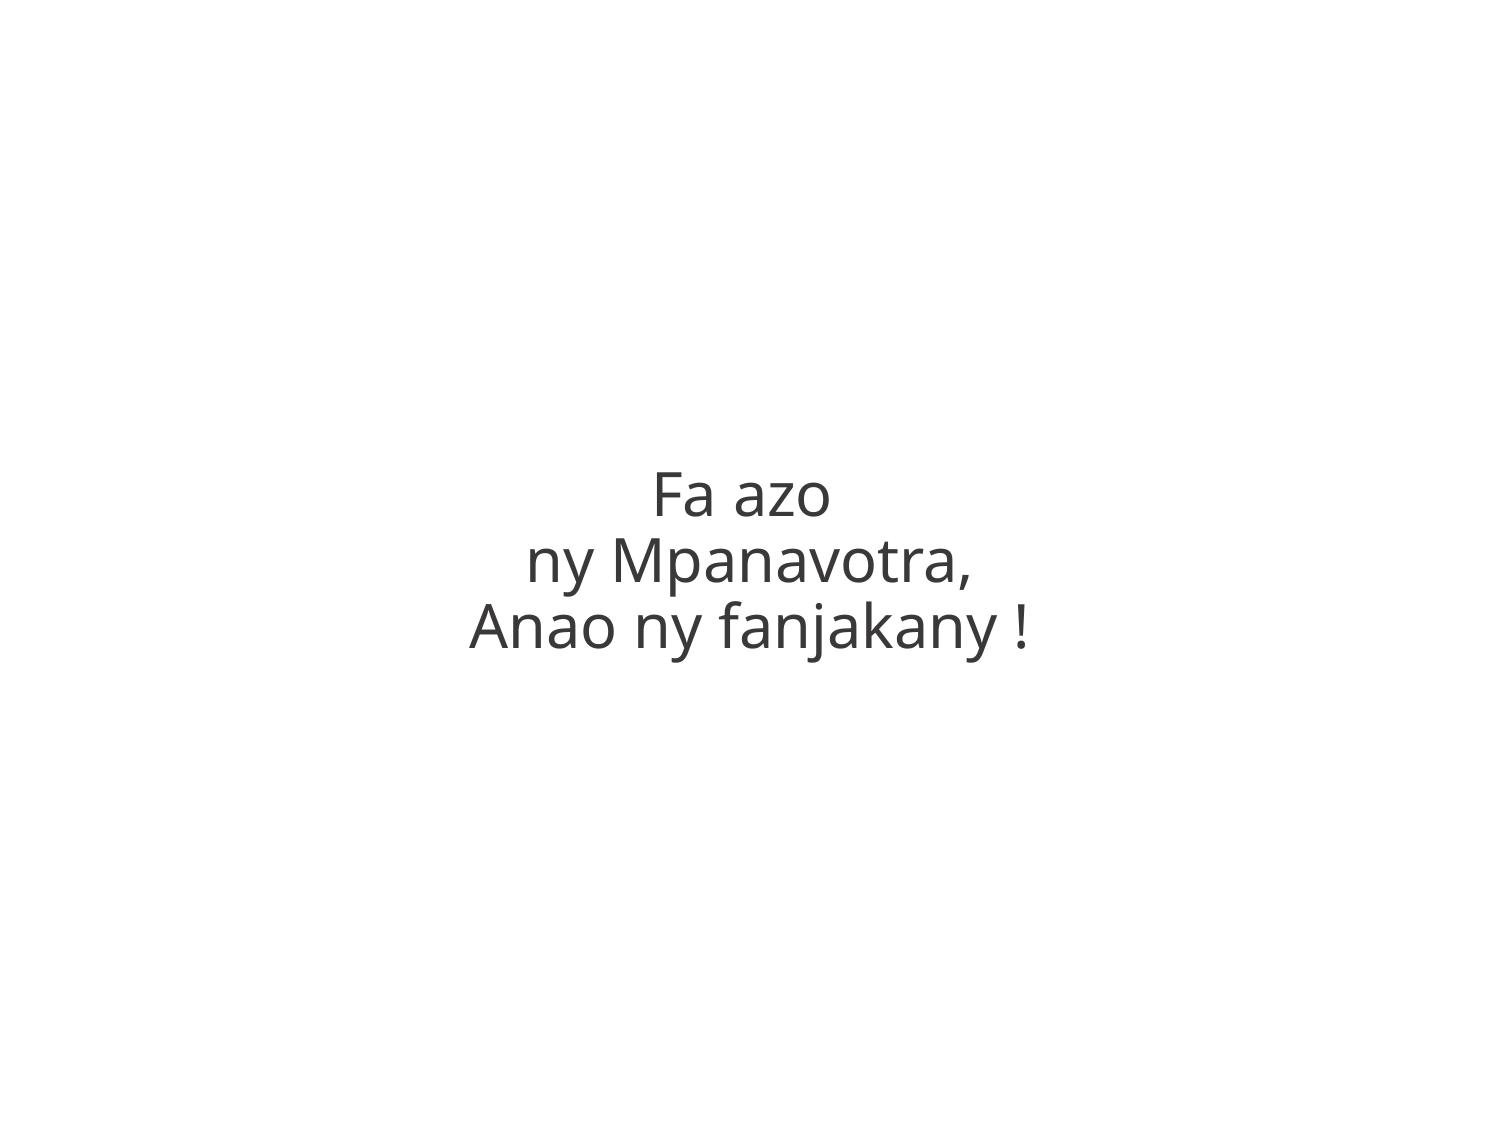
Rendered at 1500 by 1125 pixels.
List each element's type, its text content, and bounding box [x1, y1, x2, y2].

title Fa azo ny Mpanavotra, Anao ny fanjakany ! [51, 453, 1449, 672]
